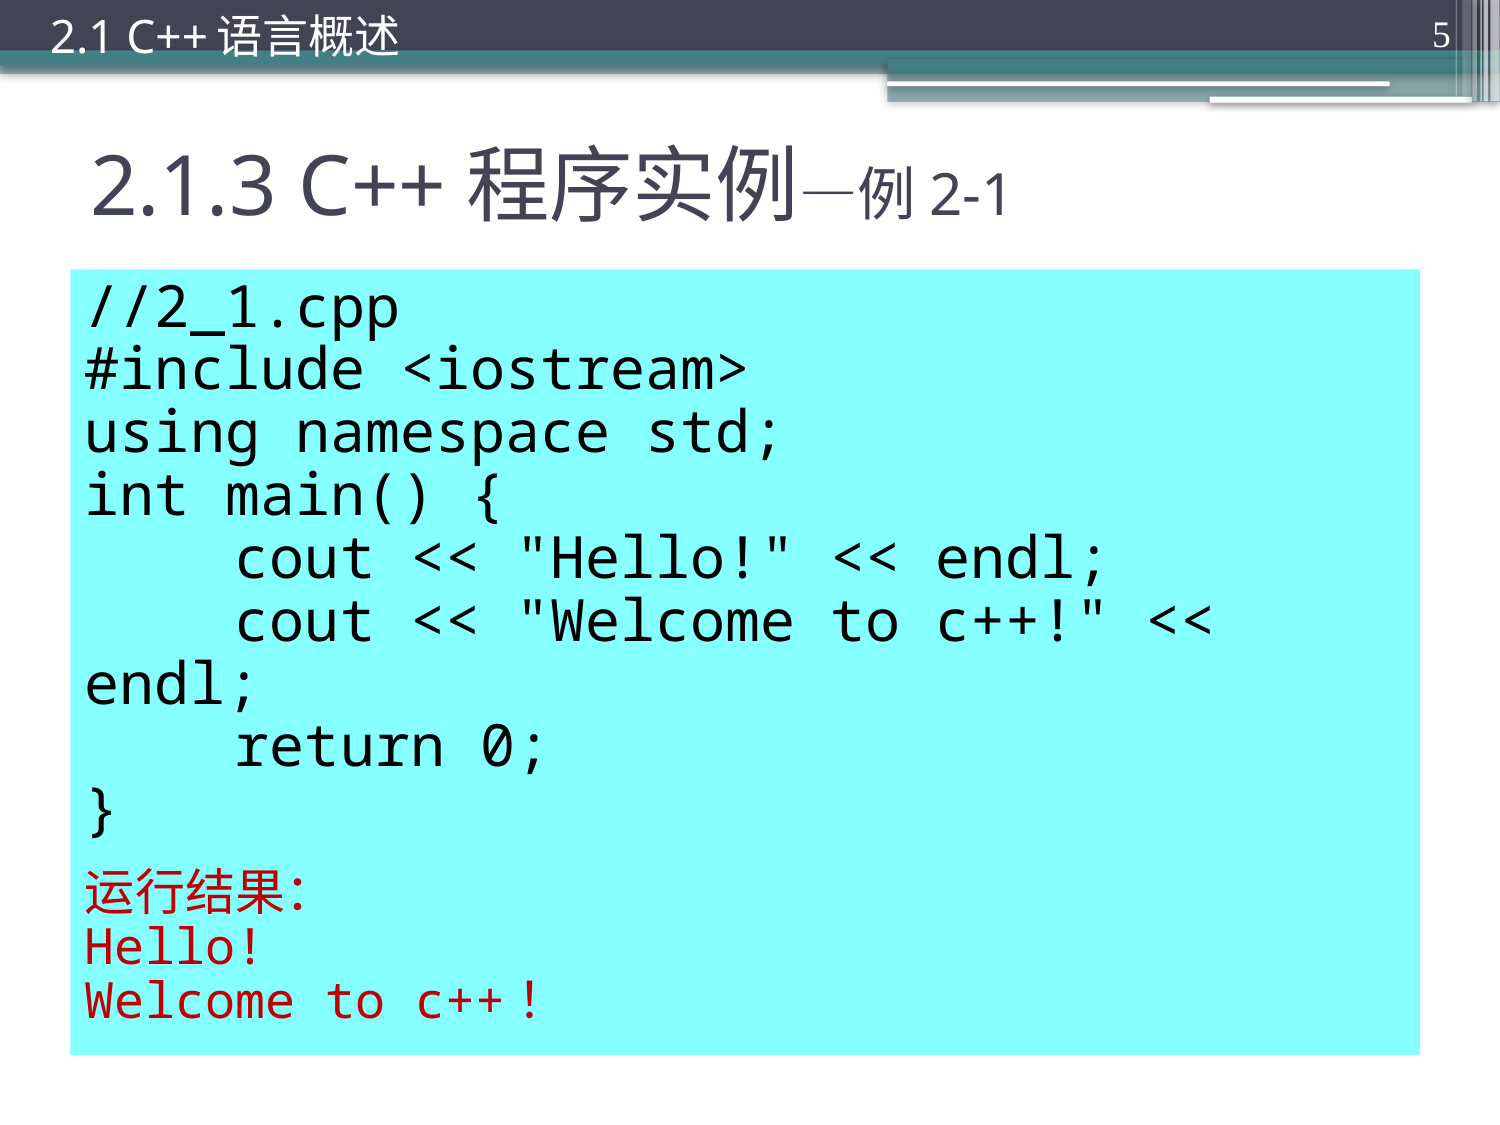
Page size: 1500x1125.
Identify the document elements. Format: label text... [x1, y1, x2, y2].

text_box //2_1.cpp #include <iostream> using namespace std; int main() { cout << "Hello!" << endl; cout << "Welcome to c++!" << endl; return 0; } 运行结果： Hello! Welcome to c++！ [70, 269, 1421, 1055]
text_box 2.1 C++语言概述 [35, 0, 891, 71]
slide_number 5 [1340, 2, 1466, 63]
title 2.1.3 C++程序实例—例2-1 [75, 94, 1425, 270]
